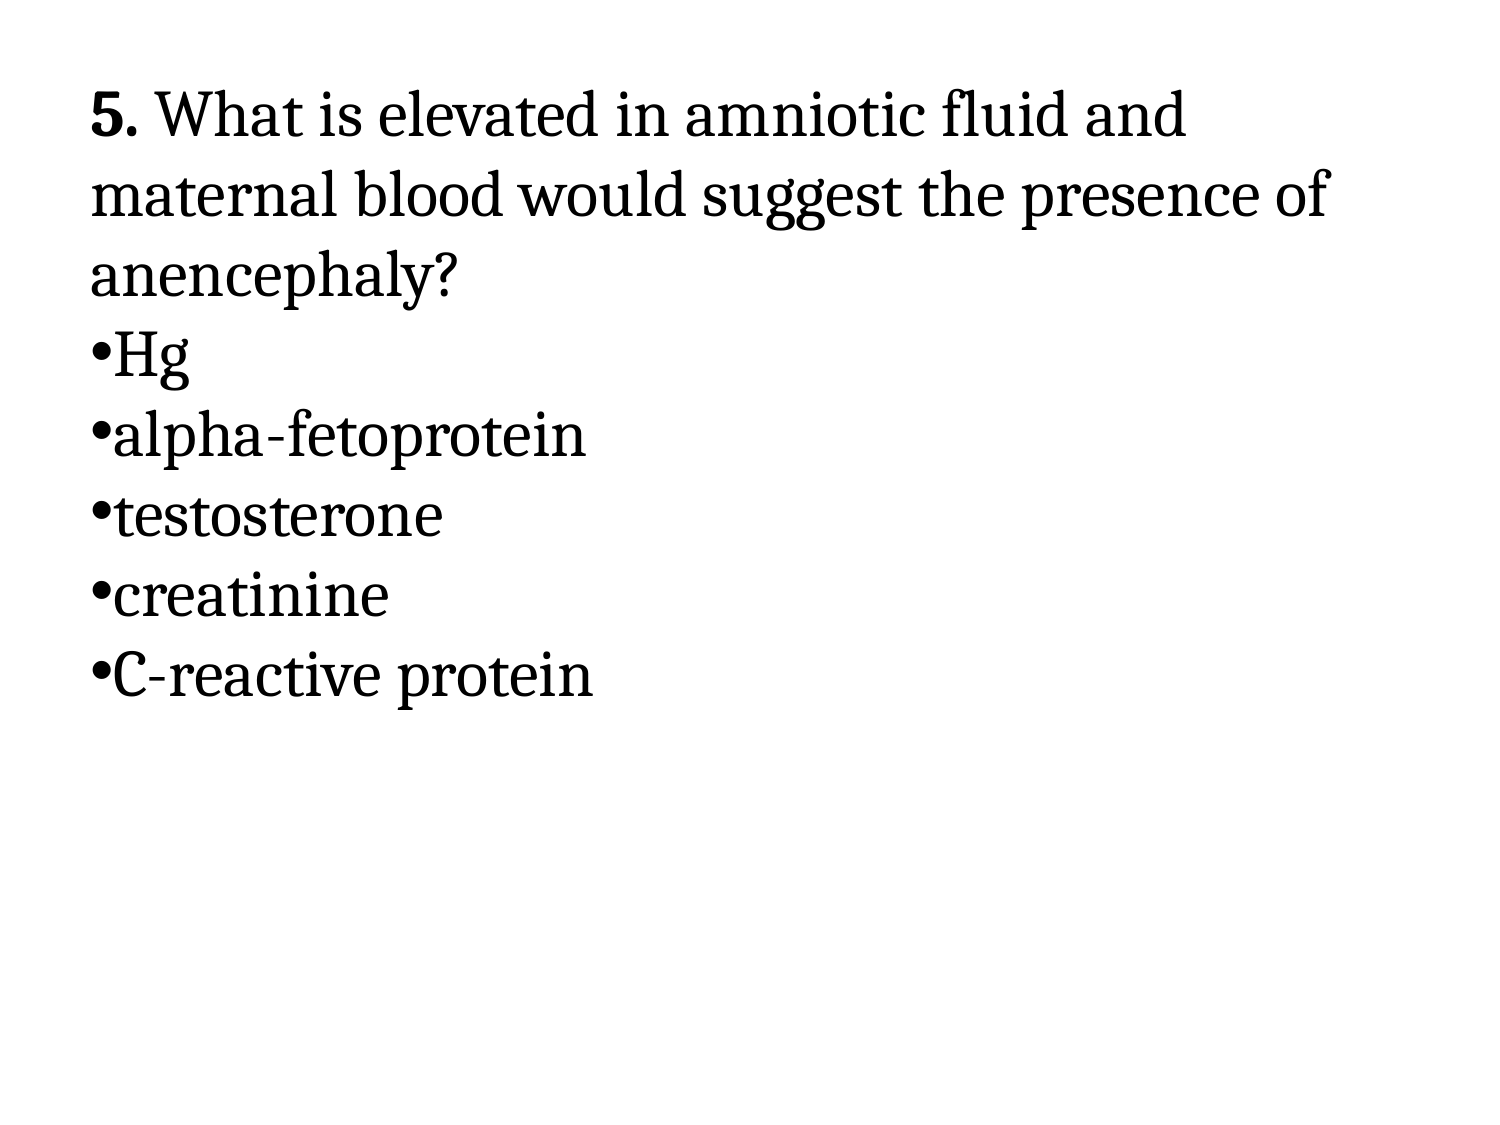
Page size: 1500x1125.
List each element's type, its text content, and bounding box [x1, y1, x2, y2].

list 5. What is elevated in amniotic fluid and maternal blood would suggest the presence of anencephaly? Hg alpha-fetoprotein testosterone creatinine C-reactive protein [75, 62, 1425, 1005]
